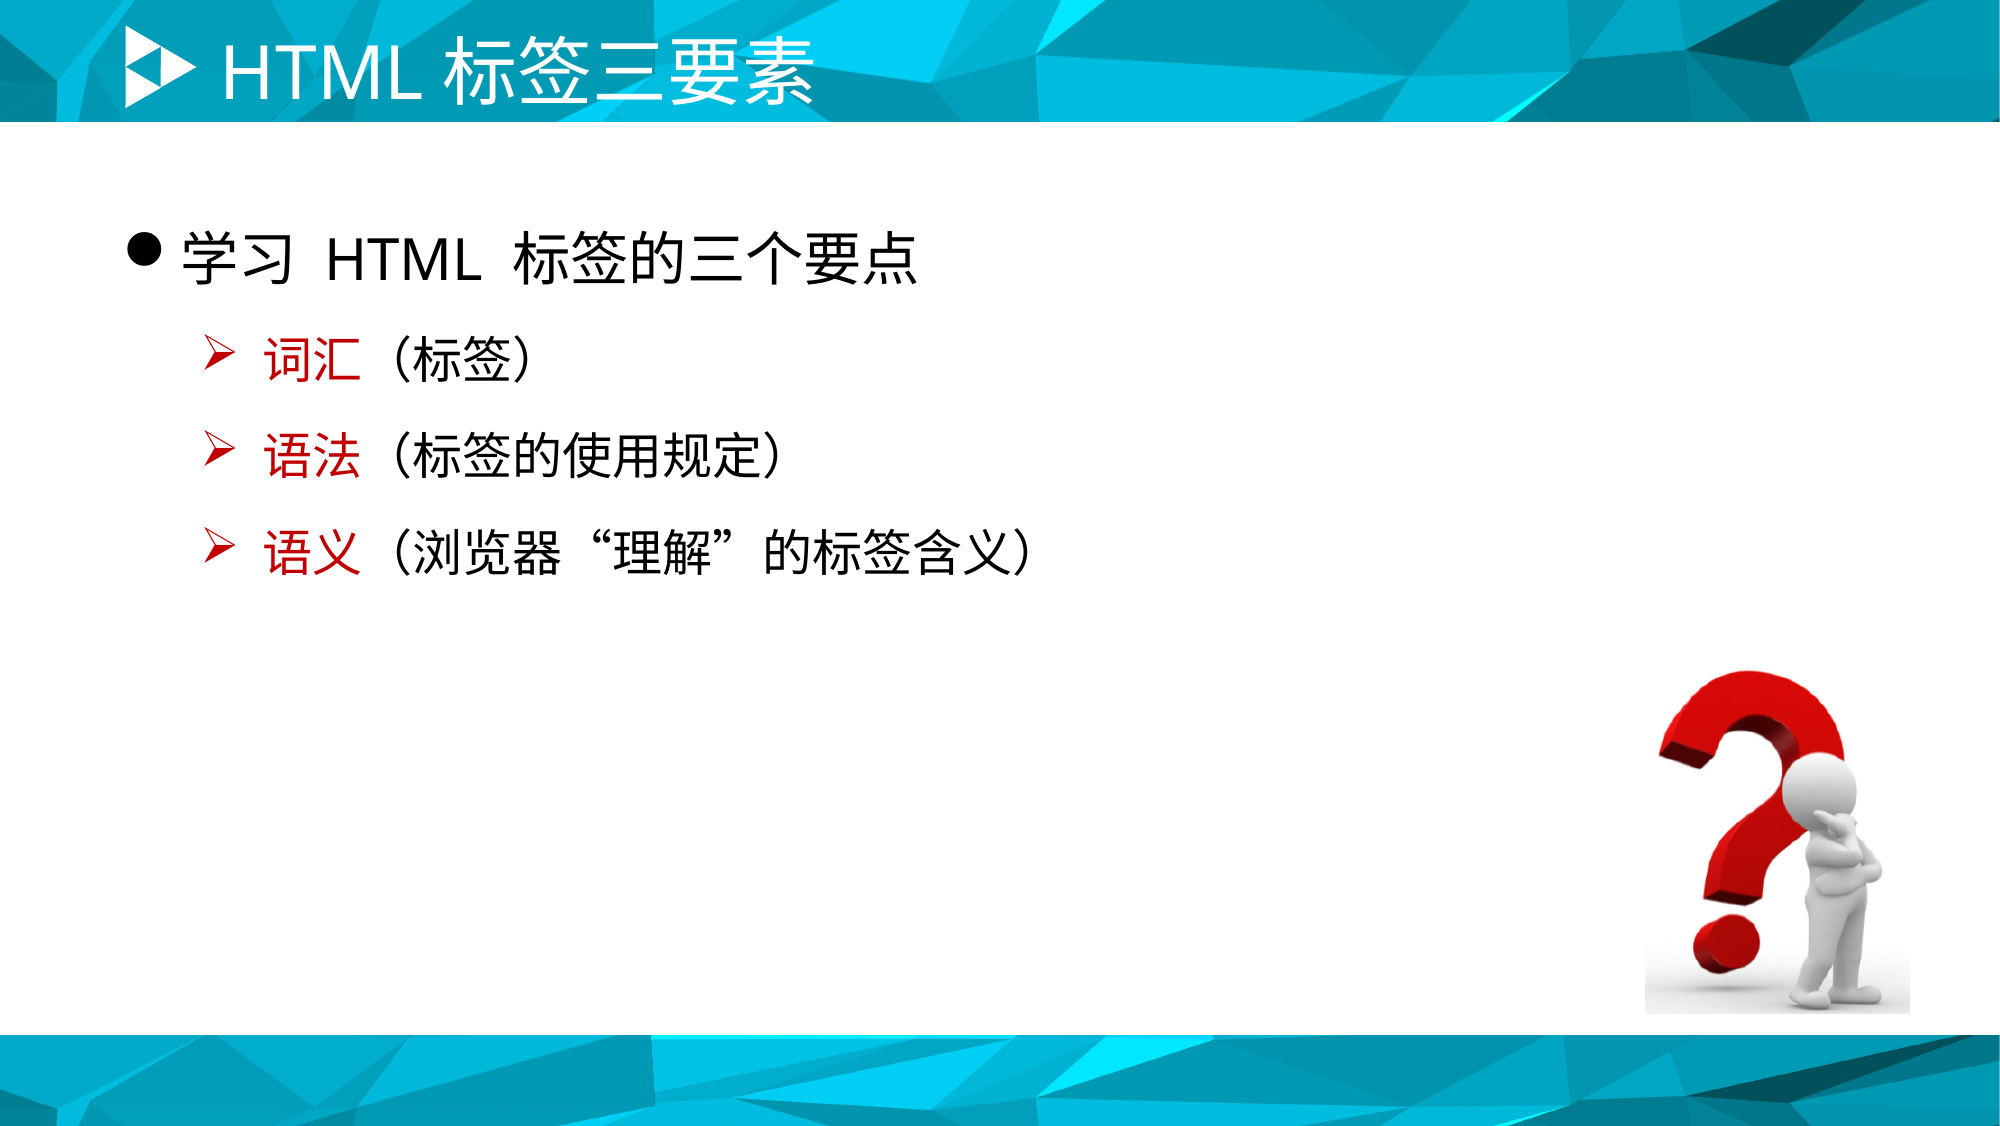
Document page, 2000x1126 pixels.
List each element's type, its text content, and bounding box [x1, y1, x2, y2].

picture [0, 1035, 2000, 1126]
picture [1645, 668, 1910, 1014]
list 学习 HTML 标签的三个要点 词汇（标签） 语法（标签的使用规定） 语义（浏览器“理解”的标签含义） [104, 178, 1927, 978]
picture [0, 0, 2000, 122]
title HTML标签三要素 [201, 24, 1927, 127]
